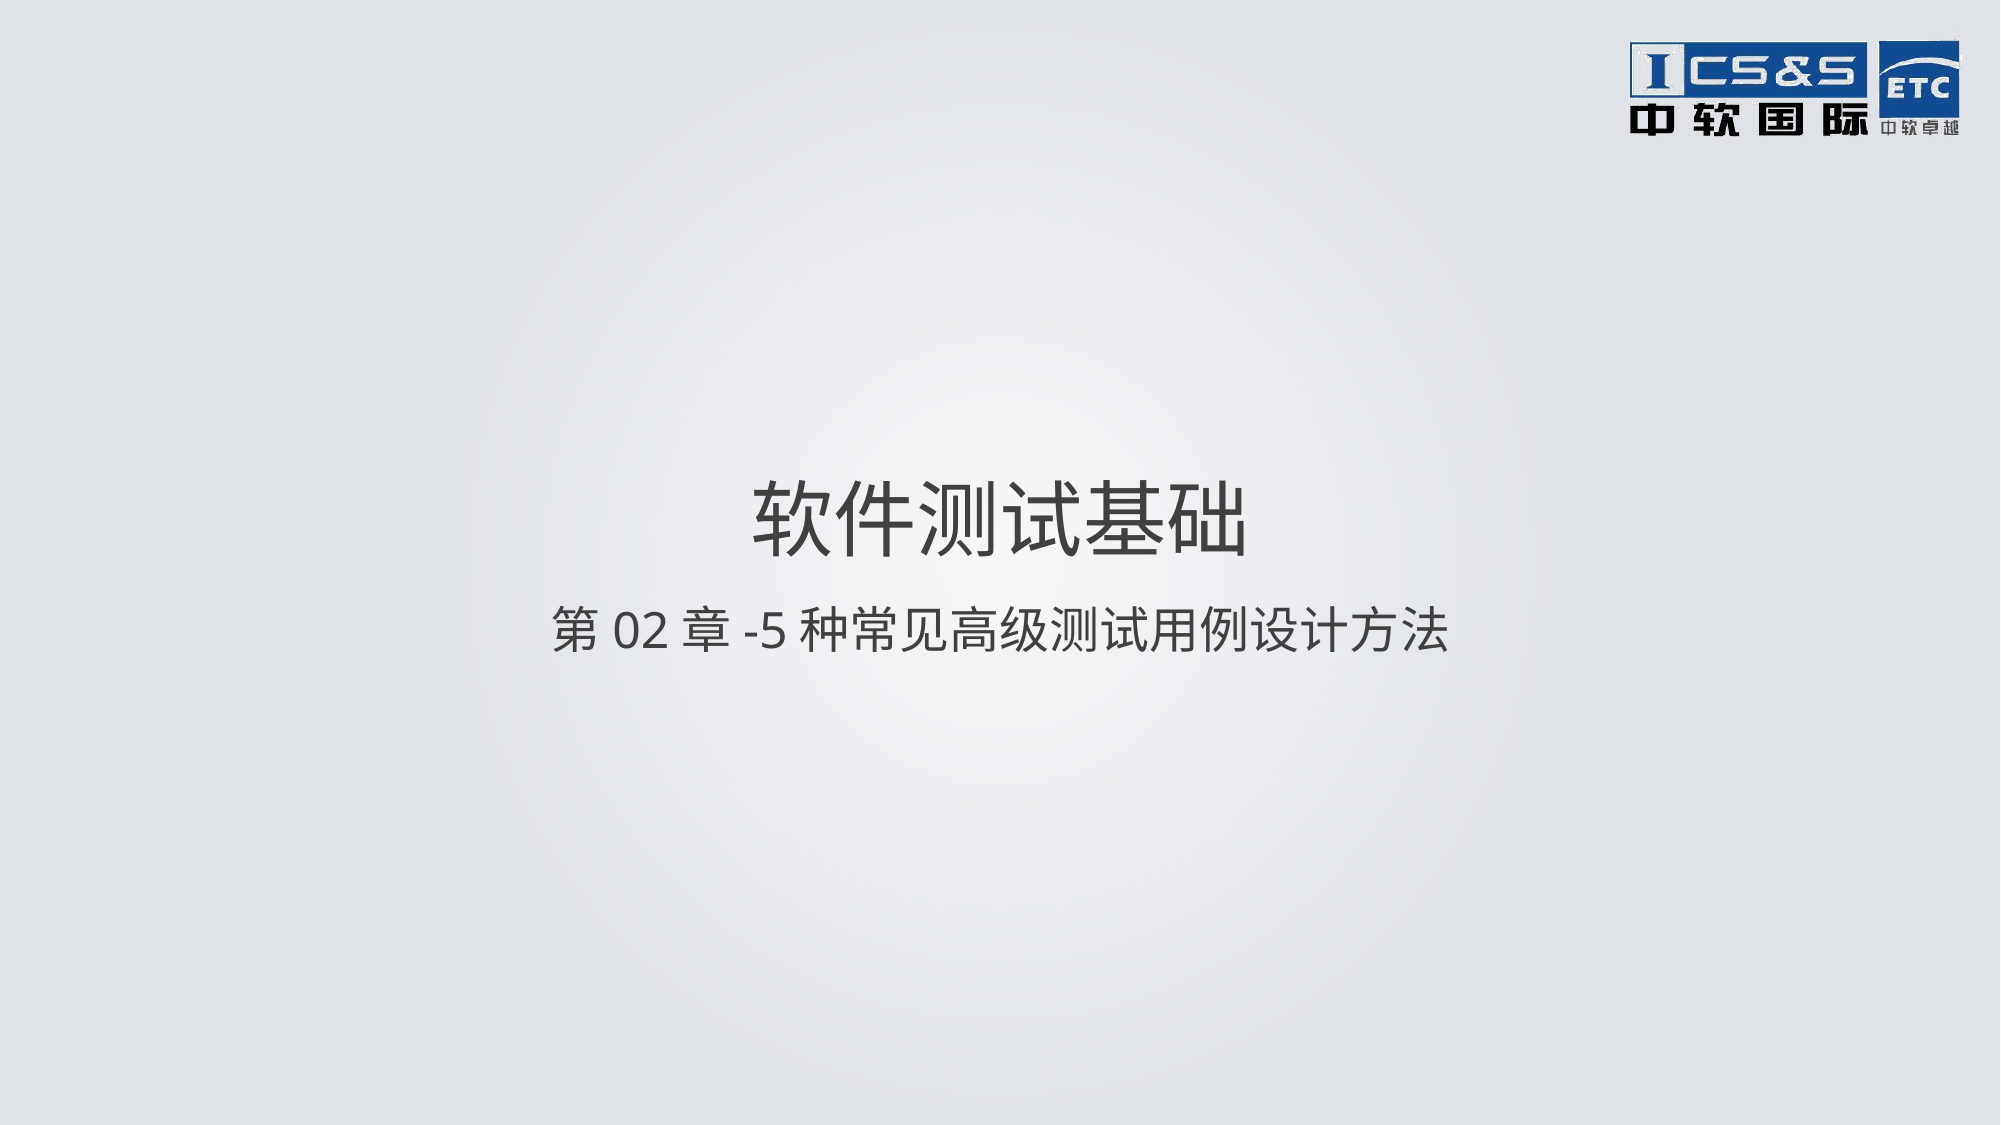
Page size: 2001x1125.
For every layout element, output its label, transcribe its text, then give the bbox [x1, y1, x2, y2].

subtitle 第02章-5种常见高级测试用例设计方法 [249, 590, 1750, 863]
title 软件测试基础 [249, 184, 1750, 576]
picture [0, 0, 2001, 1125]
